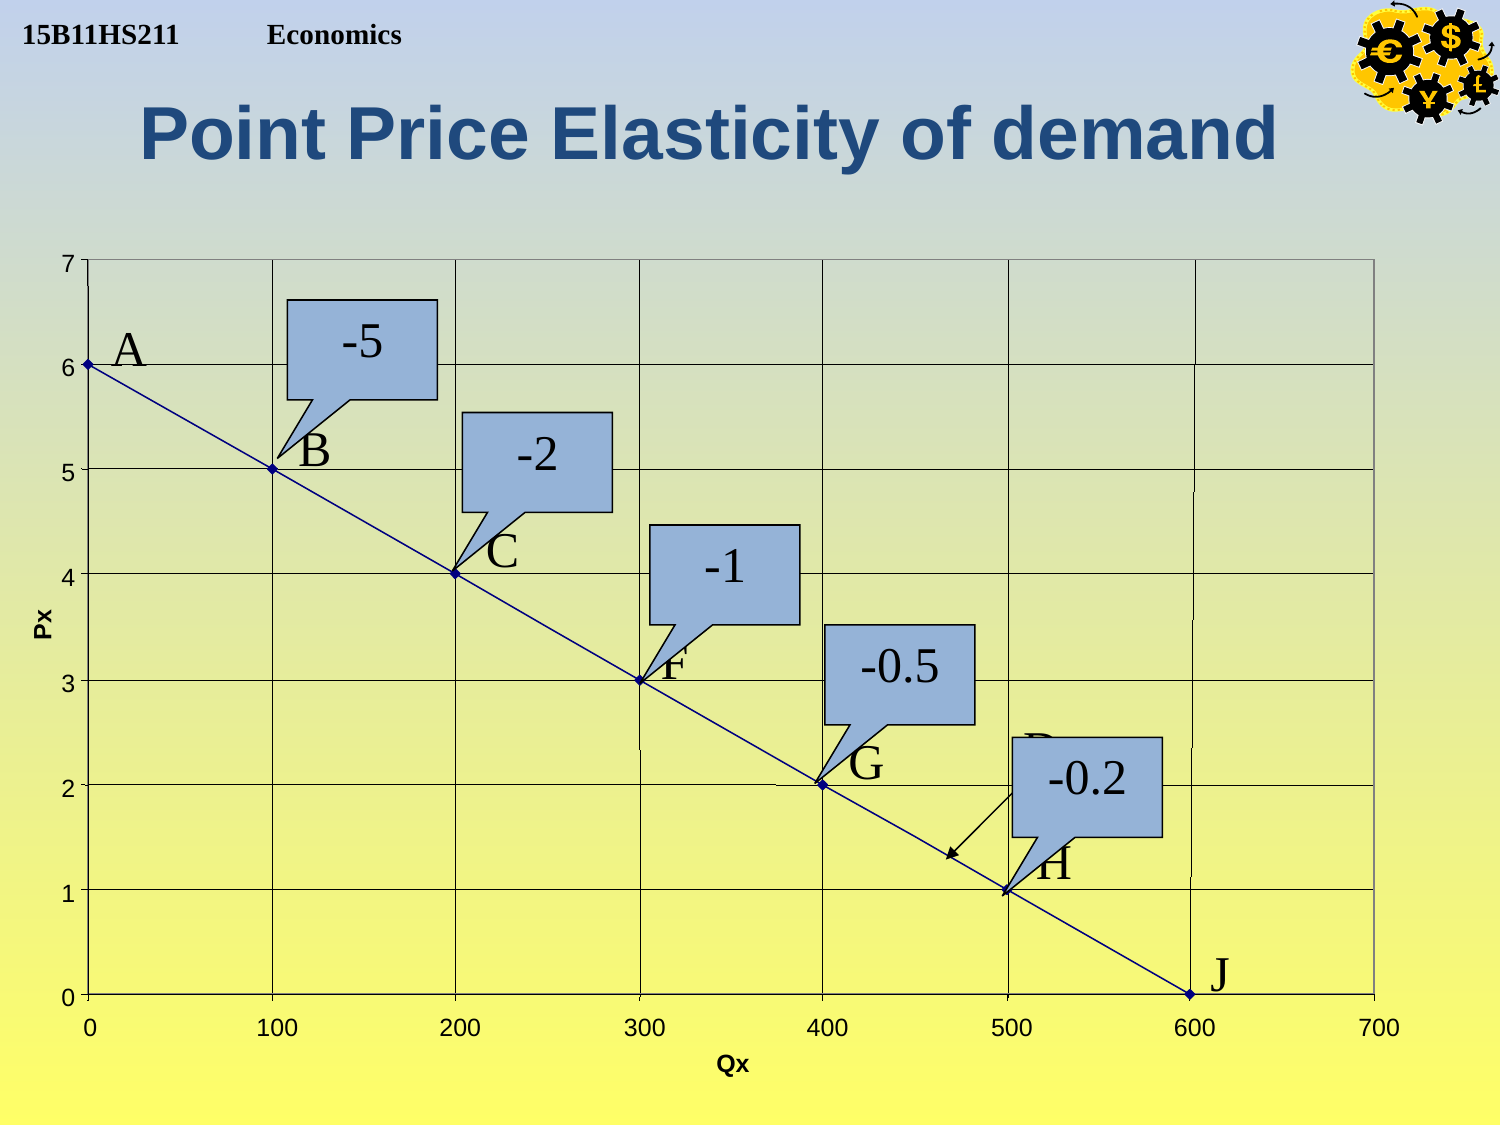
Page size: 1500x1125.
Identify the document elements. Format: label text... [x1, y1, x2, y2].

text_box 0 [83, 1011, 98, 1042]
text_box -1 [639, 525, 800, 684]
text_box Px [26, 609, 57, 641]
text_box 0 [61, 981, 76, 1012]
text_box [817, 780, 828, 790]
text_box -2 [452, 412, 613, 572]
text_box G [833, 725, 900, 797]
text_box Dx [1008, 709, 1109, 785]
text_box -5 [277, 299, 438, 459]
text_box 700 [1358, 1011, 1401, 1042]
text_box H [1021, 838, 1087, 897]
text_box 1 [61, 877, 76, 907]
text_box 400 [806, 1011, 849, 1042]
text_box F [645, 622, 674, 673]
text_box 3 [61, 667, 76, 698]
text_box [450, 569, 460, 579]
text_box 300 [623, 1011, 666, 1042]
text_box [1185, 989, 1195, 999]
text_box [83, 359, 93, 370]
text_box [635, 675, 644, 685]
text_box [87, 259, 1375, 994]
text_box 500 [991, 1011, 1034, 1042]
text_box -0.2 [1002, 737, 1163, 896]
text_box 2 [61, 772, 76, 803]
text_box [945, 793, 1012, 860]
text_box 7 [61, 247, 76, 278]
text_box 100 [256, 1011, 299, 1042]
text_box 4 [61, 561, 76, 592]
text_box Qx [716, 1047, 750, 1078]
text_box [286, 356, 311, 432]
text_box Point Price Elasticity of demand [139, 84, 1281, 175]
text_box 600 [1173, 1011, 1216, 1042]
text_box [267, 464, 278, 474]
text_box [1002, 884, 1008, 892]
text_box J [1195, 934, 1261, 1010]
text_box -0.5 [814, 624, 975, 784]
text_box 5 [61, 456, 76, 487]
text_box F [645, 625, 724, 697]
text_box 6 [61, 351, 76, 382]
text_box C [471, 513, 535, 585]
text_box B [283, 409, 349, 485]
text_box A [96, 309, 162, 385]
text_box 200 [439, 1011, 482, 1042]
